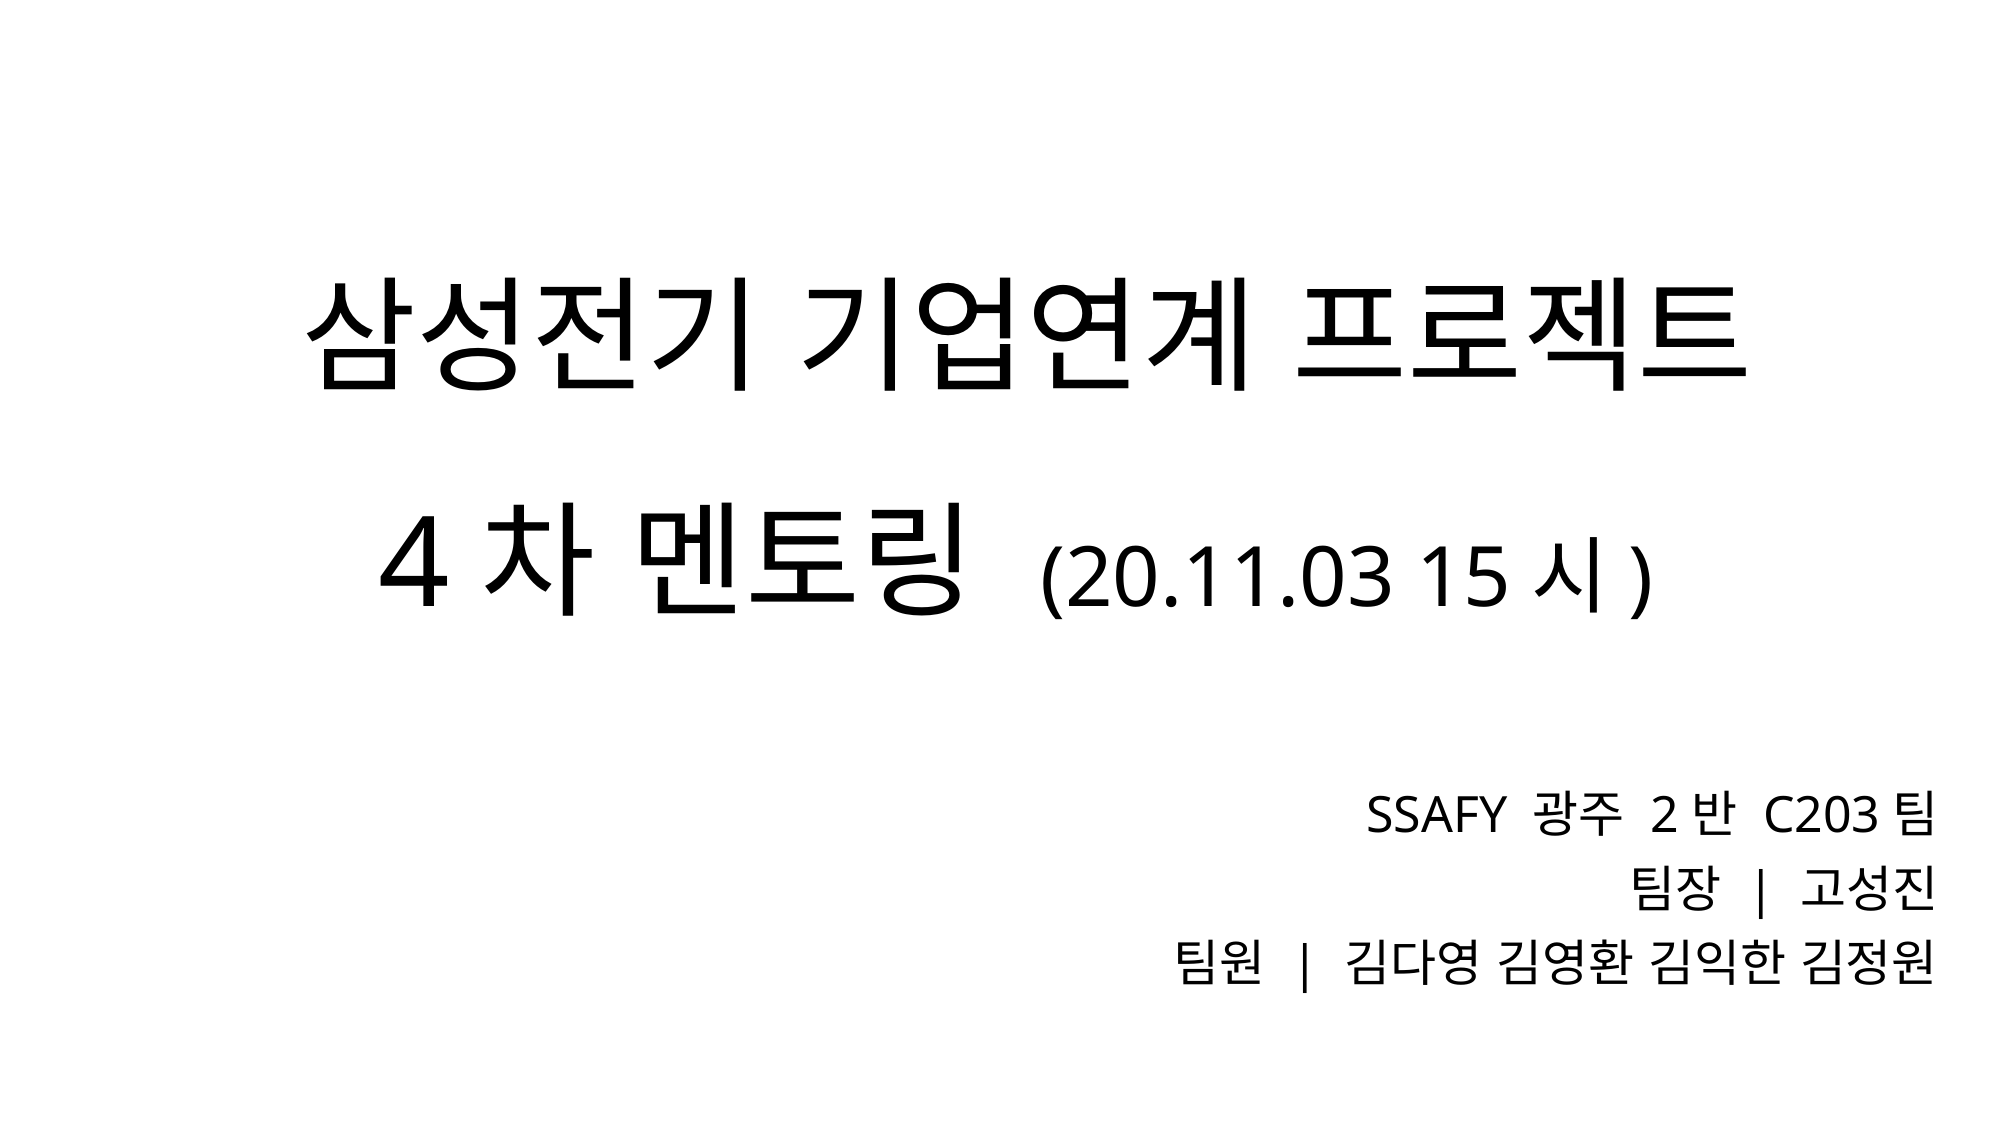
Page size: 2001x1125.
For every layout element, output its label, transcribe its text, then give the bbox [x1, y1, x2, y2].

title 삼성전기 기업연계 프로젝트 4차 멘토링 (20.11.03 15시) [157, 136, 1897, 639]
subtitle SSAFY 광주 2반 C203팀 팀장 | 고성진 팀원 | 김다영 김영환 김익한 김정원 [453, 781, 1954, 1054]
